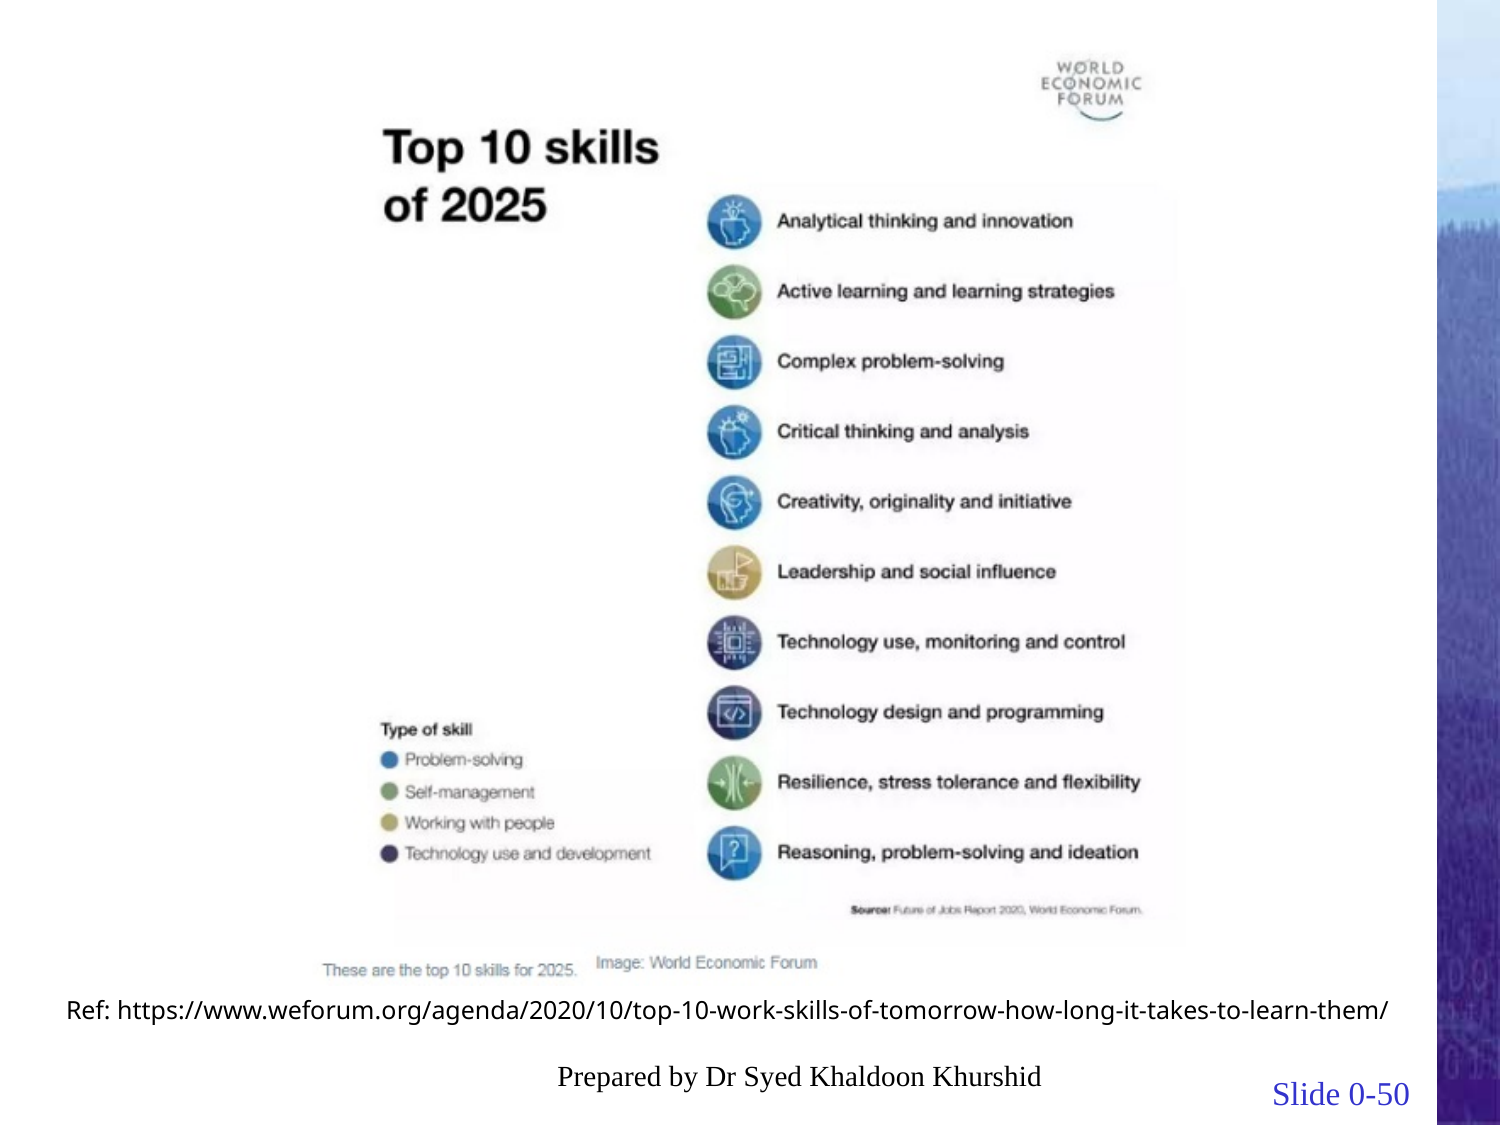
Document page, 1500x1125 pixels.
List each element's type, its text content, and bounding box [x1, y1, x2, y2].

footer Prepared by Dr Syed Khaldoon Khurshid [512, 1049, 1088, 1125]
text_box Ref: https://www.weforum.org/agenda/2020/10/top-10-work-skills-of-tomorrow-how-long-it-takes-to-learn-them/ [51, 987, 1406, 1033]
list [299, 37, 1213, 986]
picture [1437, 0, 1500, 1125]
